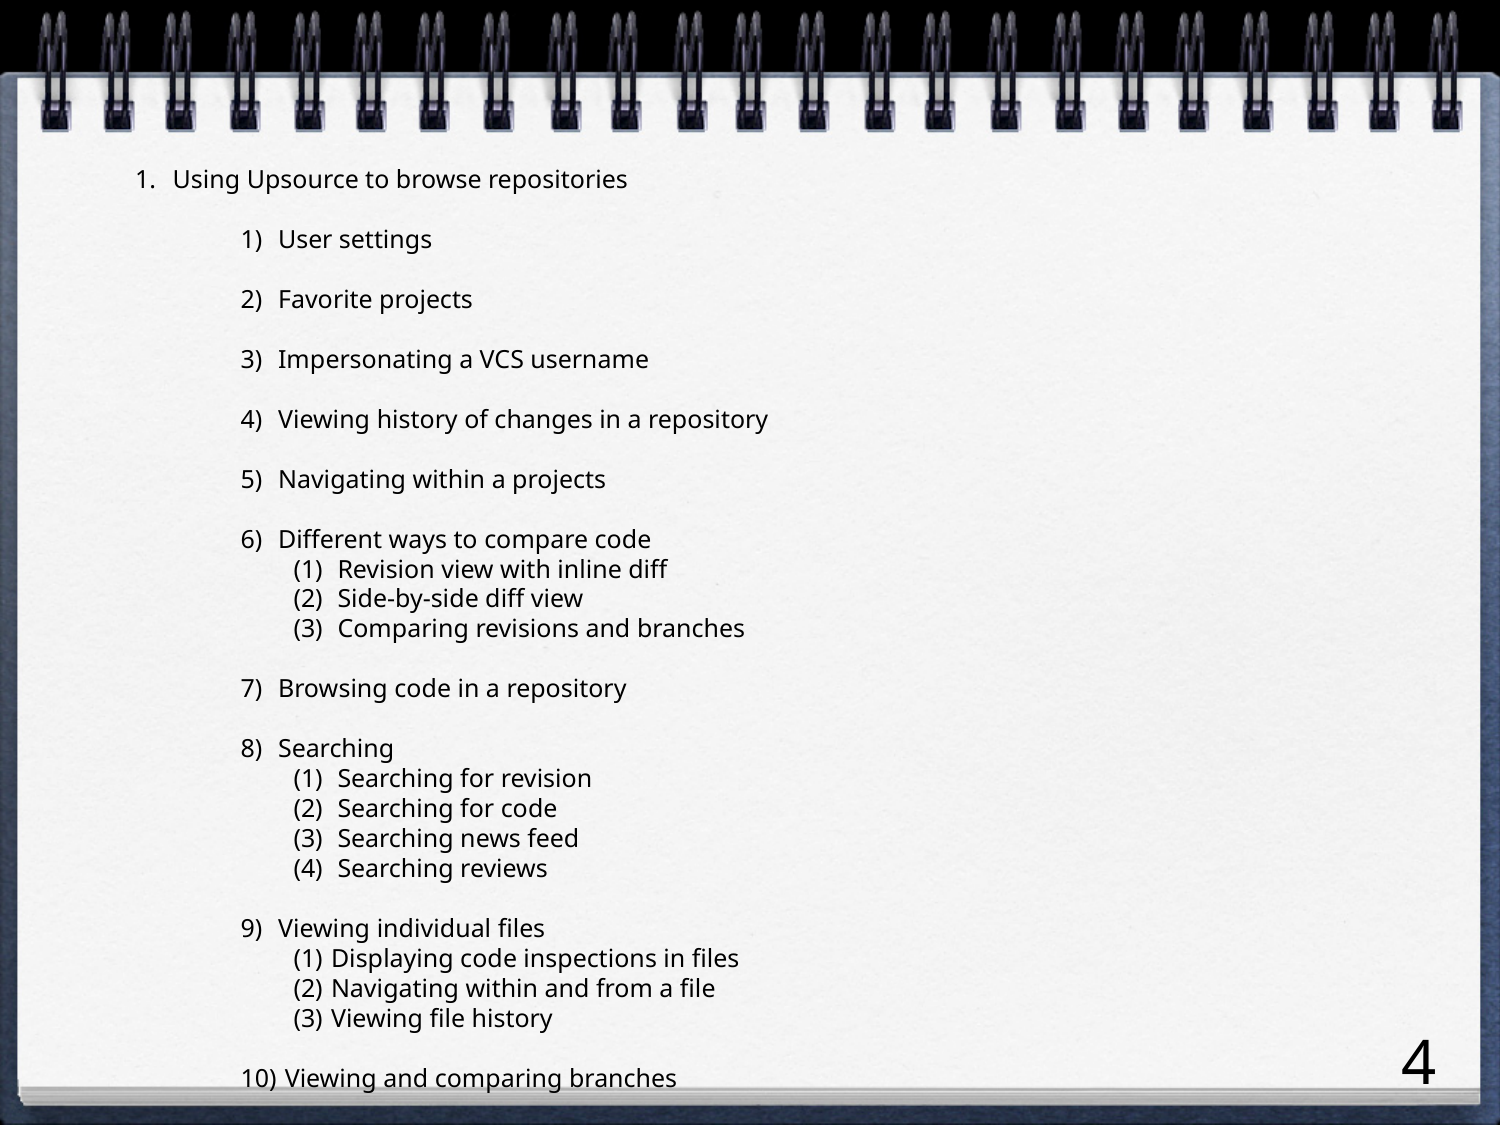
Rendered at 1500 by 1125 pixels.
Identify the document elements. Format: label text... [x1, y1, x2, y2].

text_box Using Upsource to browse repositories User settings Favorite projects Impersonating a VCS username Viewing history of changes in a repository Navigating within a projects Different ways to compare code Revision view with inline diff Side-by-side diff view Comparing revisions and branches Browsing code in a repository Searching Searching for revision Searching for code Searching news feed Searching reviews Viewing individual files Displaying code inspections in files Navigating within and from a file Viewing file history Viewing and comparing branches [120, 156, 1258, 1100]
slide_number 4 [1363, 1015, 1474, 1084]
picture [0, 0, 1500, 1125]
